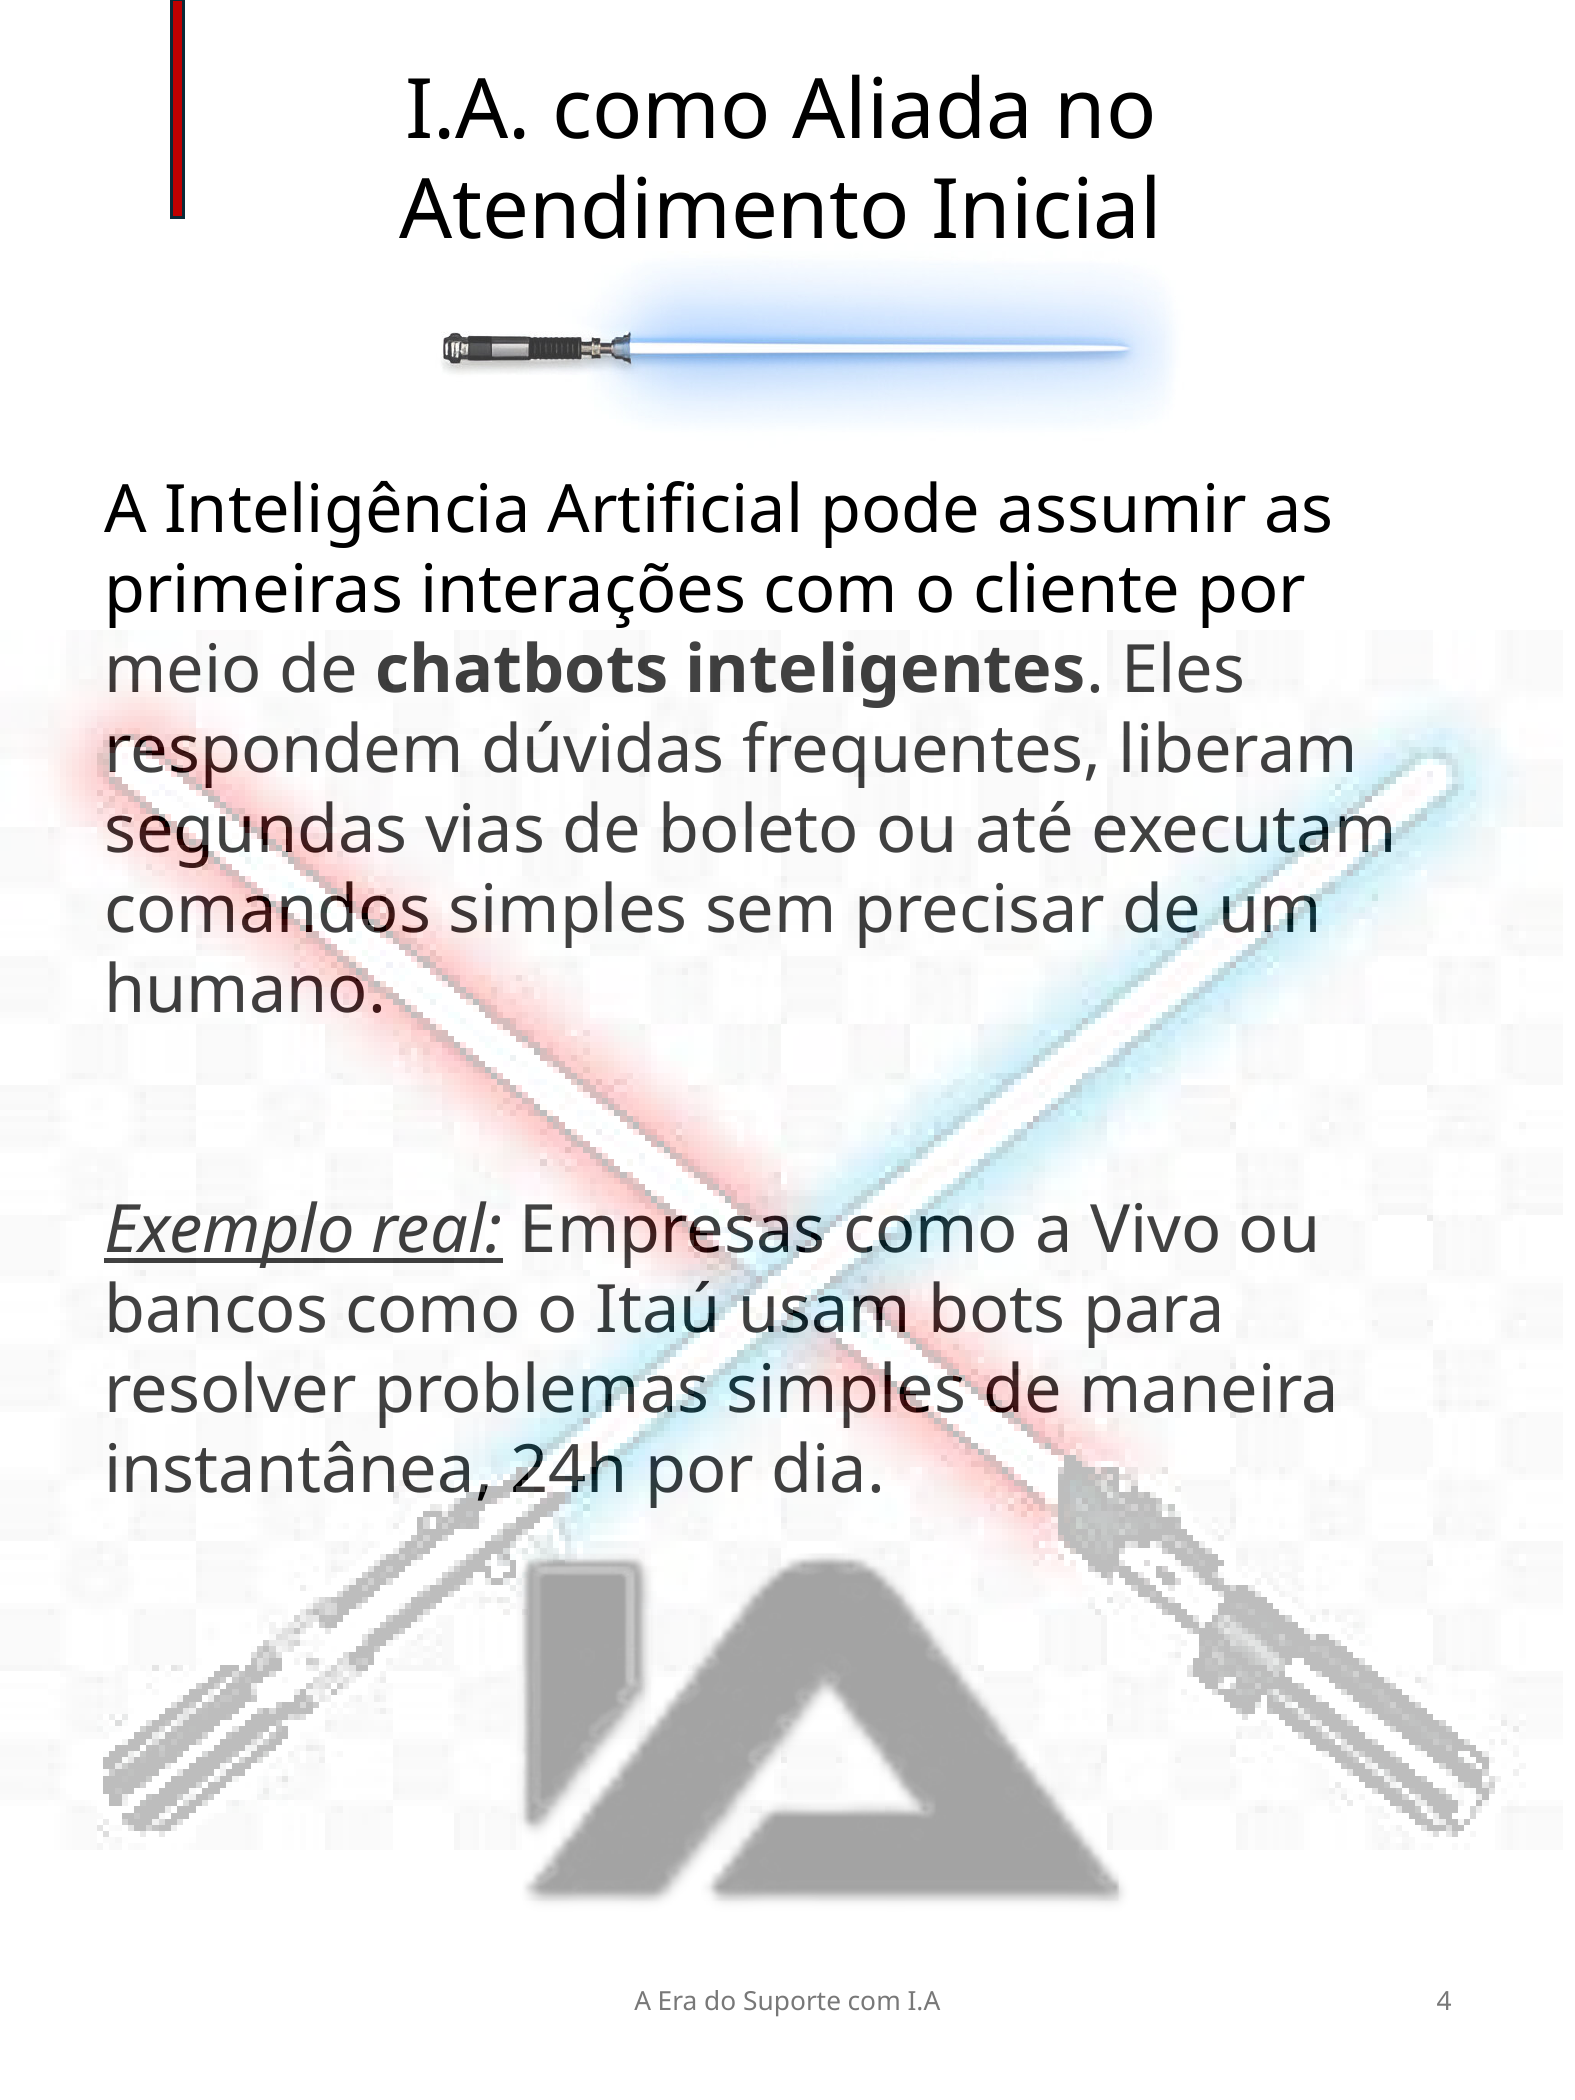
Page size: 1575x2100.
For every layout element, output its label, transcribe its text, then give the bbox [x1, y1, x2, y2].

text_box [170, 0, 185, 219]
picture [0, 630, 1564, 1902]
picture [390, 243, 1185, 453]
text_box I.A. como Aliada no Atendimento Inicial [137, 47, 1425, 263]
footer A Era do Suporte com I.A [521, 1946, 1054, 2059]
slide_number 4 [1112, 1946, 1467, 2059]
text_box A Inteligência Artificial pode assumir as primeiras interações com o cliente por meio de chatbots inteligentes. Eles respondem dúvidas frequentes, liberam segundas vias de boleto ou até executam comandos simples sem precisar de um humano. Exemplo real: Empresas como a Vivo ou bancos como o Itaú usam bots para resolver problemas simples de maneira instantânea, 24h por dia. [89, 458, 1473, 630]
